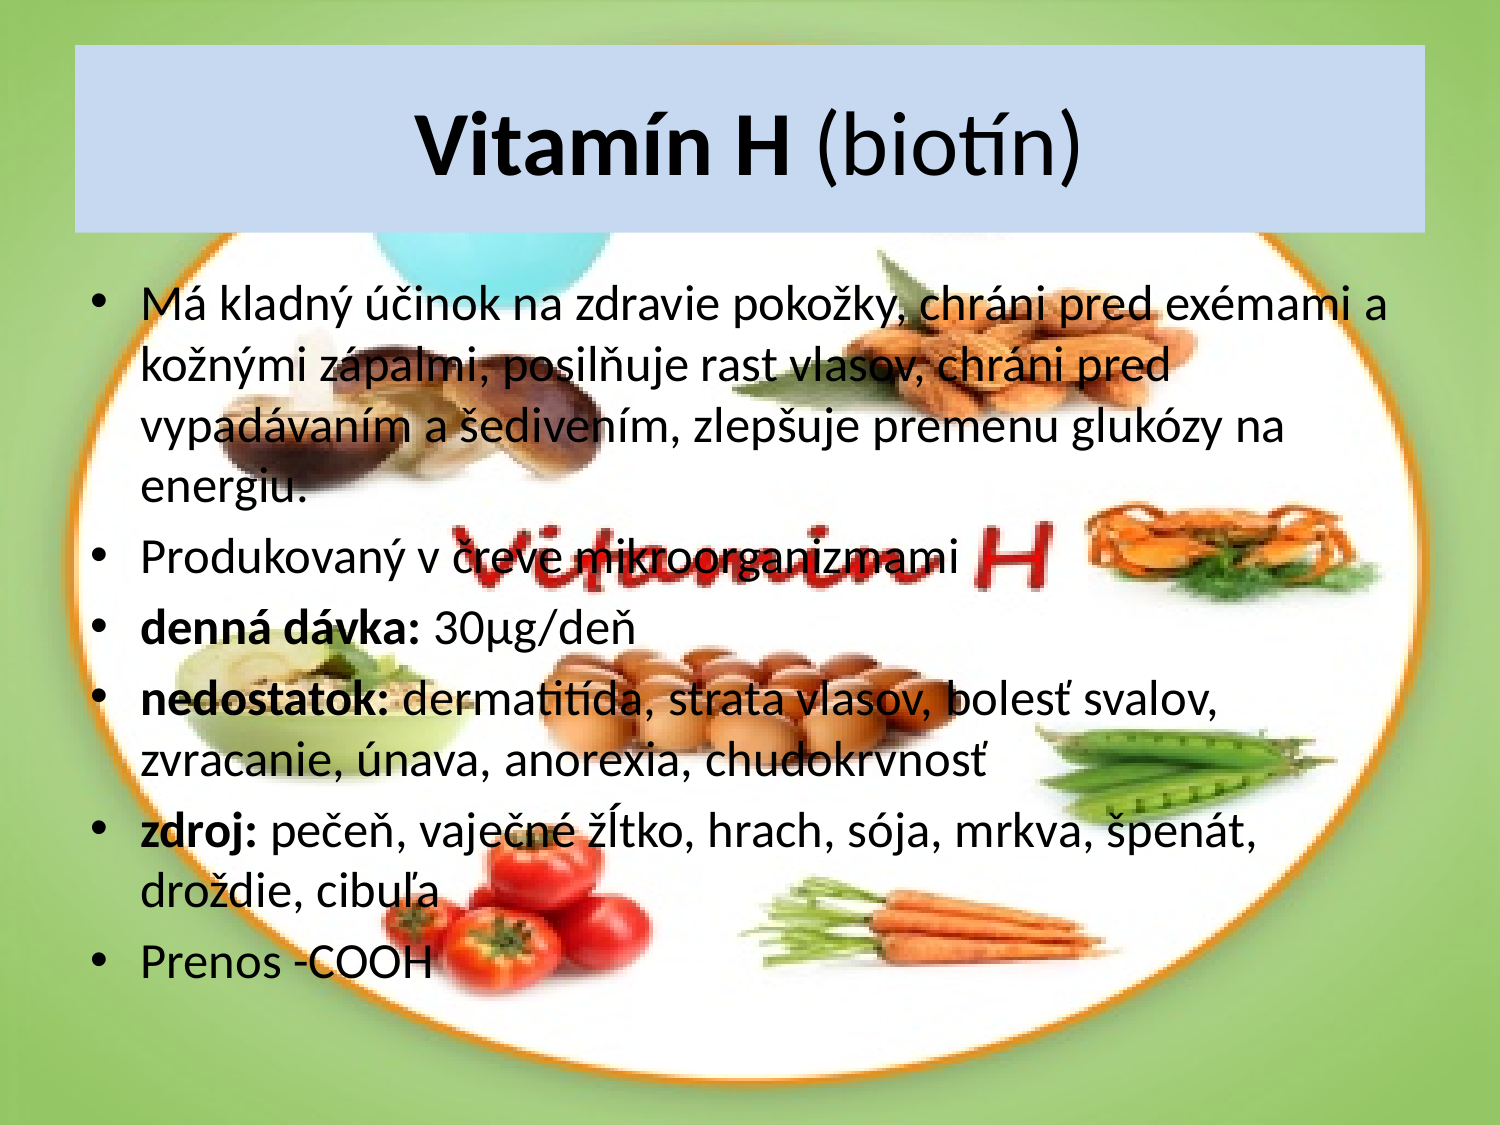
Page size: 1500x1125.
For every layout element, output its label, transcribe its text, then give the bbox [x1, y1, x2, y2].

list Má kladný účinok na zdravie pokožky, chráni pred exémami a kožnými zápalmi, posilňuje rast vlasov, chráni pred vypadávaním a šedivením, zlepšuje premenu glukózy na energiu. Produkovaný v čreve mikroorganizmami denná dávka: 30μg/deň nedostatok: dermatitída, strata vlasov, bolesť svalov, zvracanie, únava, anorexia, chudokrvnosť zdroj: pečeň, vaječné žĺtko, hrach, sója, mrkva, špenát, droždie, cibuľa Prenos -COOH [75, 262, 1425, 1005]
title Vitamín H (biotín) [75, 45, 1425, 233]
picture [0, 0, 1500, 1125]
